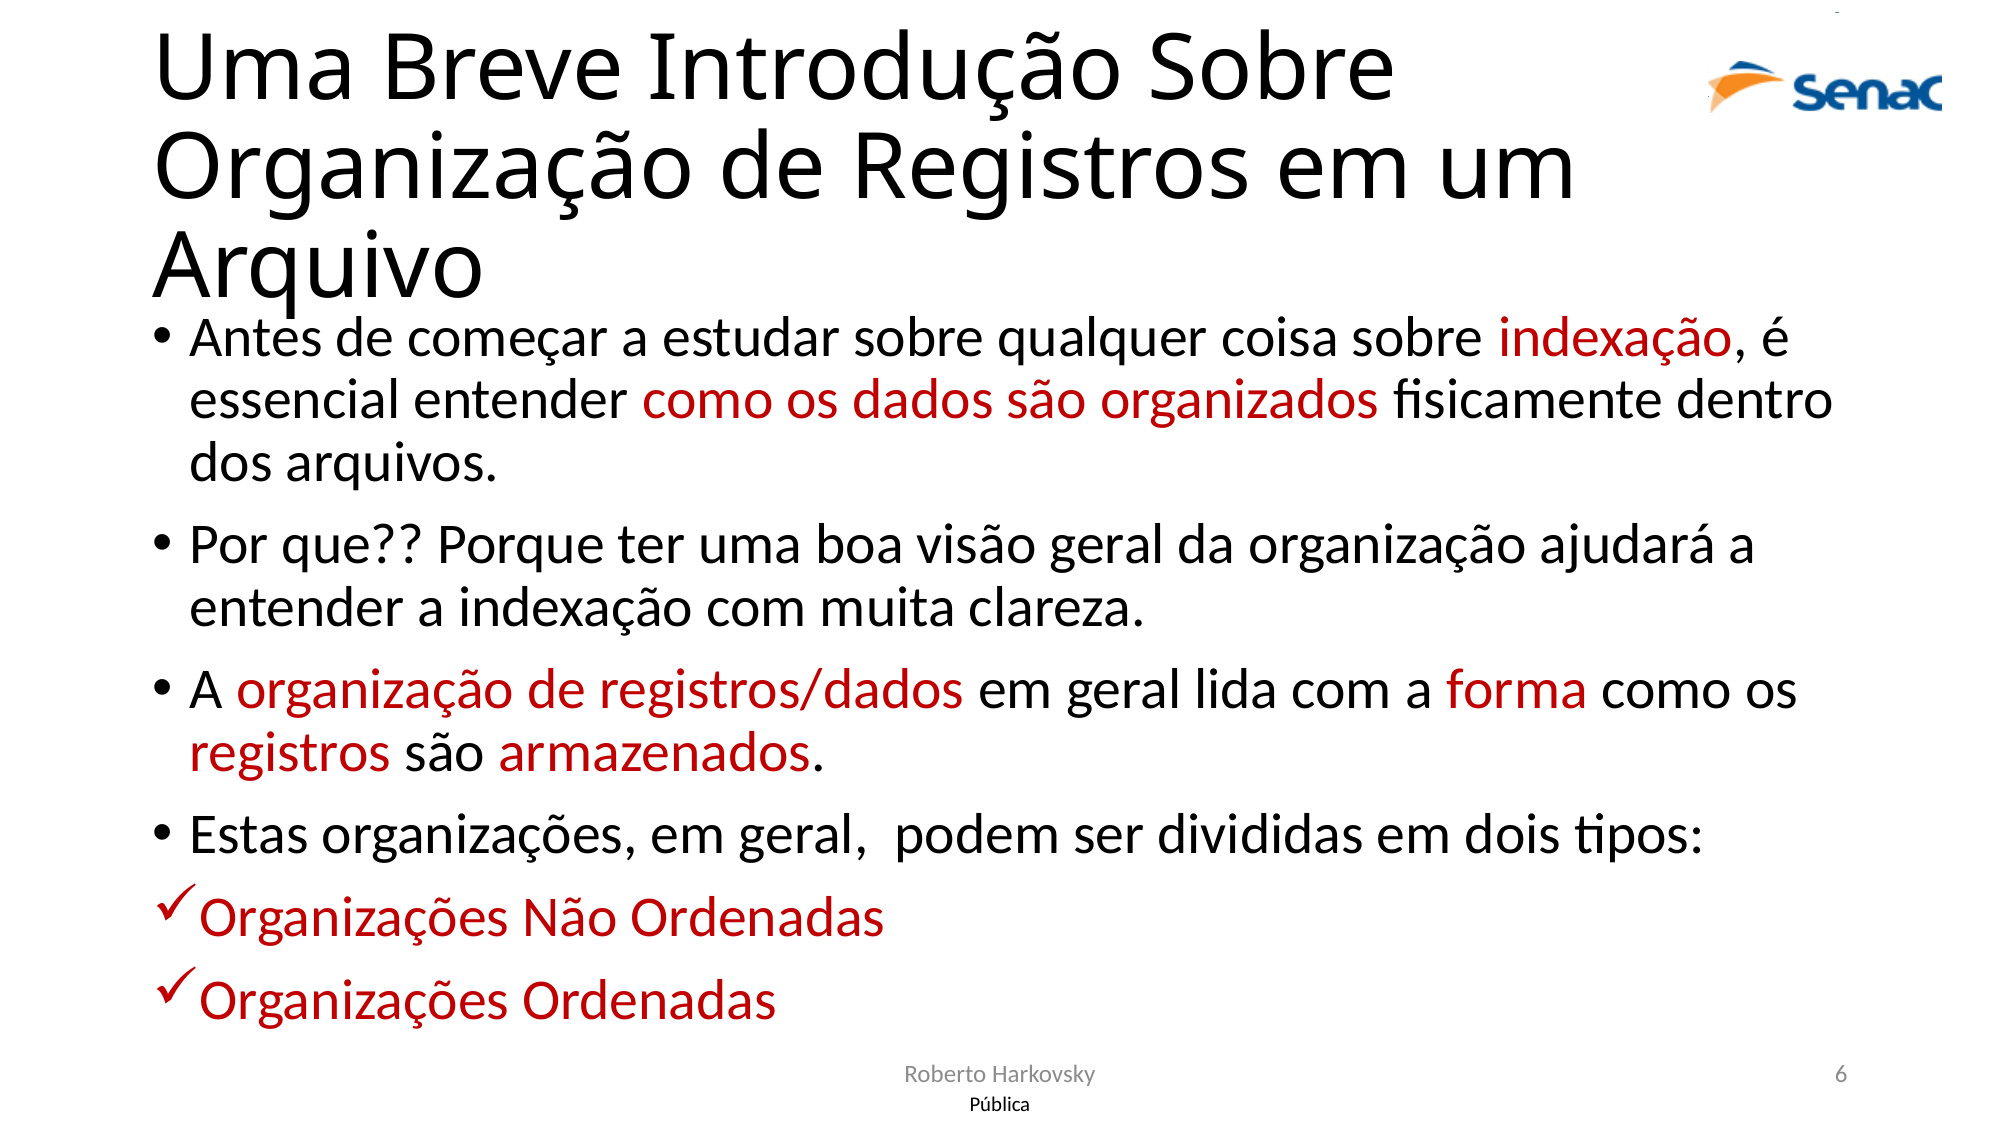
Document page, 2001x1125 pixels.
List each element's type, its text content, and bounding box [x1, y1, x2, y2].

list Antes de começar a estudar sobre qualquer coisa sobre indexação, é essencial entender como os dados são organizados fisicamente dentro dos arquivos. Por que?? Porque ter uma boa visão geral da organização ajudará a entender a indexação com muita clareza. A organização de registros/dados em geral lida com a forma como os registros são armazenados. Estas organizações, em geral, podem ser divididas em dois tipos: Organizações Não Ordenadas Organizações Ordenadas [137, 299, 1863, 1043]
picture [1863, 61, 1942, 113]
title Uma Breve Introdução Sobre Organização de Registros em um Arquivo [137, 59, 1863, 278]
footer Roberto Harkovsky [662, 1042, 1338, 1103]
slide_number 6 [1412, 1042, 1863, 1103]
